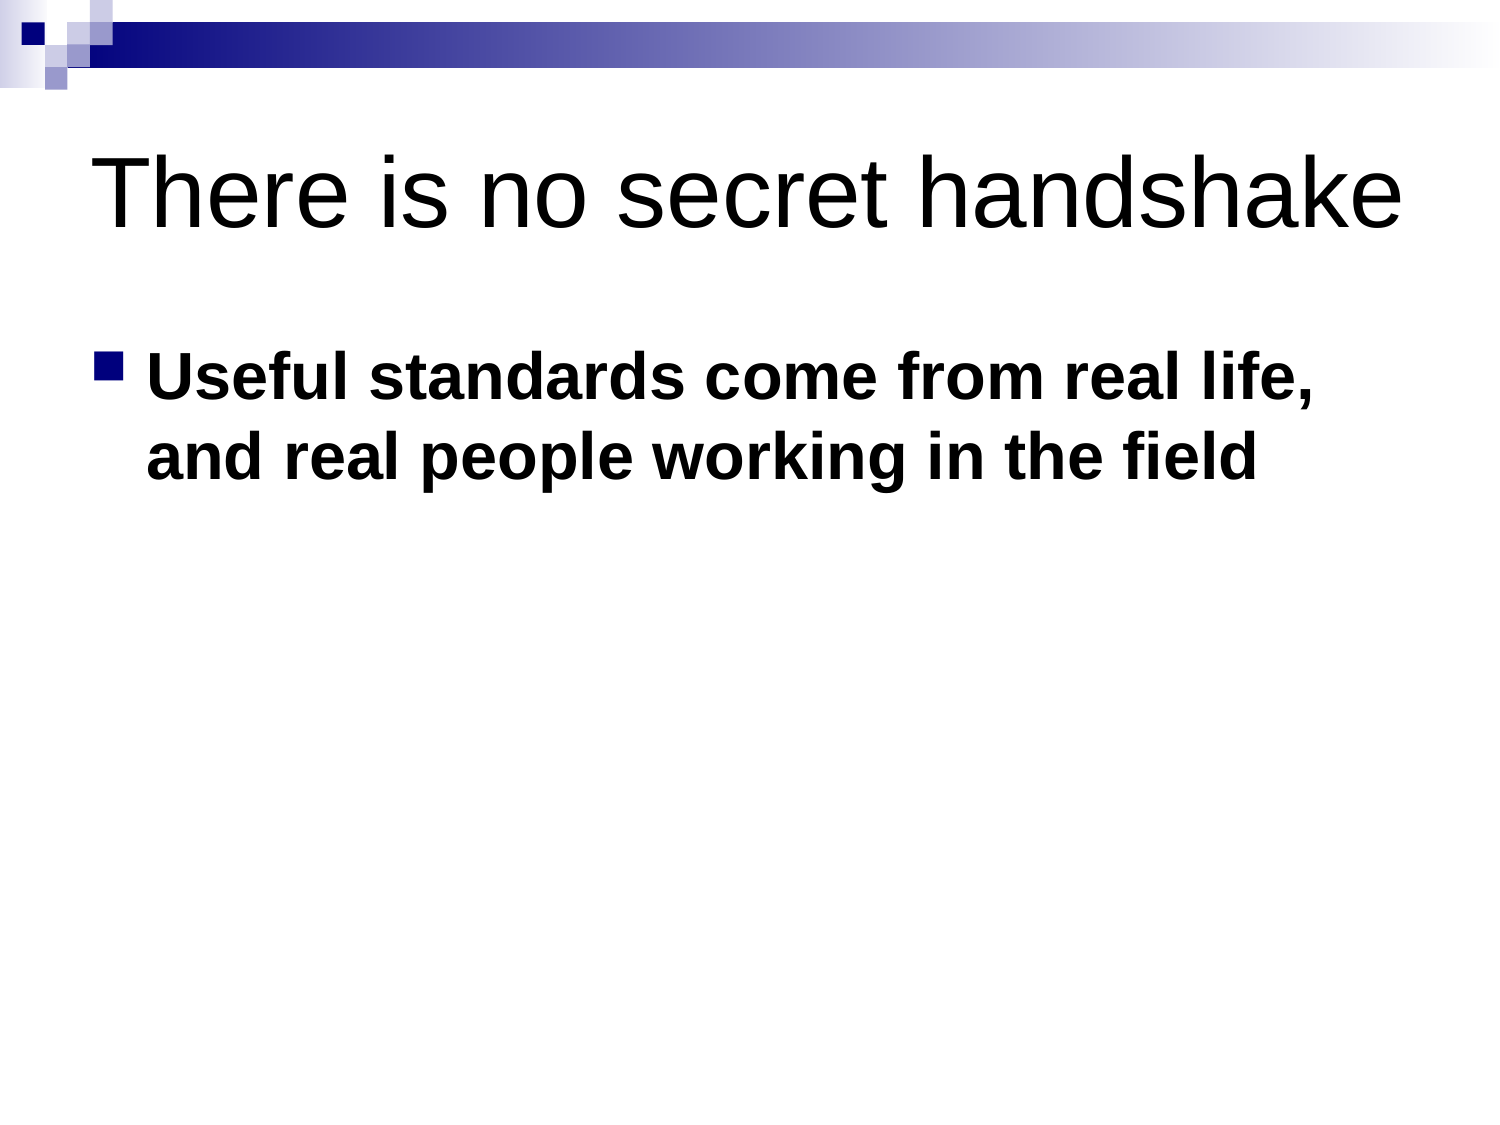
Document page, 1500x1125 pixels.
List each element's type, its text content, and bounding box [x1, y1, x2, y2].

title There is no secret handshake [75, 75, 1425, 300]
list Useful standards come from real life, and real people working in the field [75, 324, 1425, 963]
